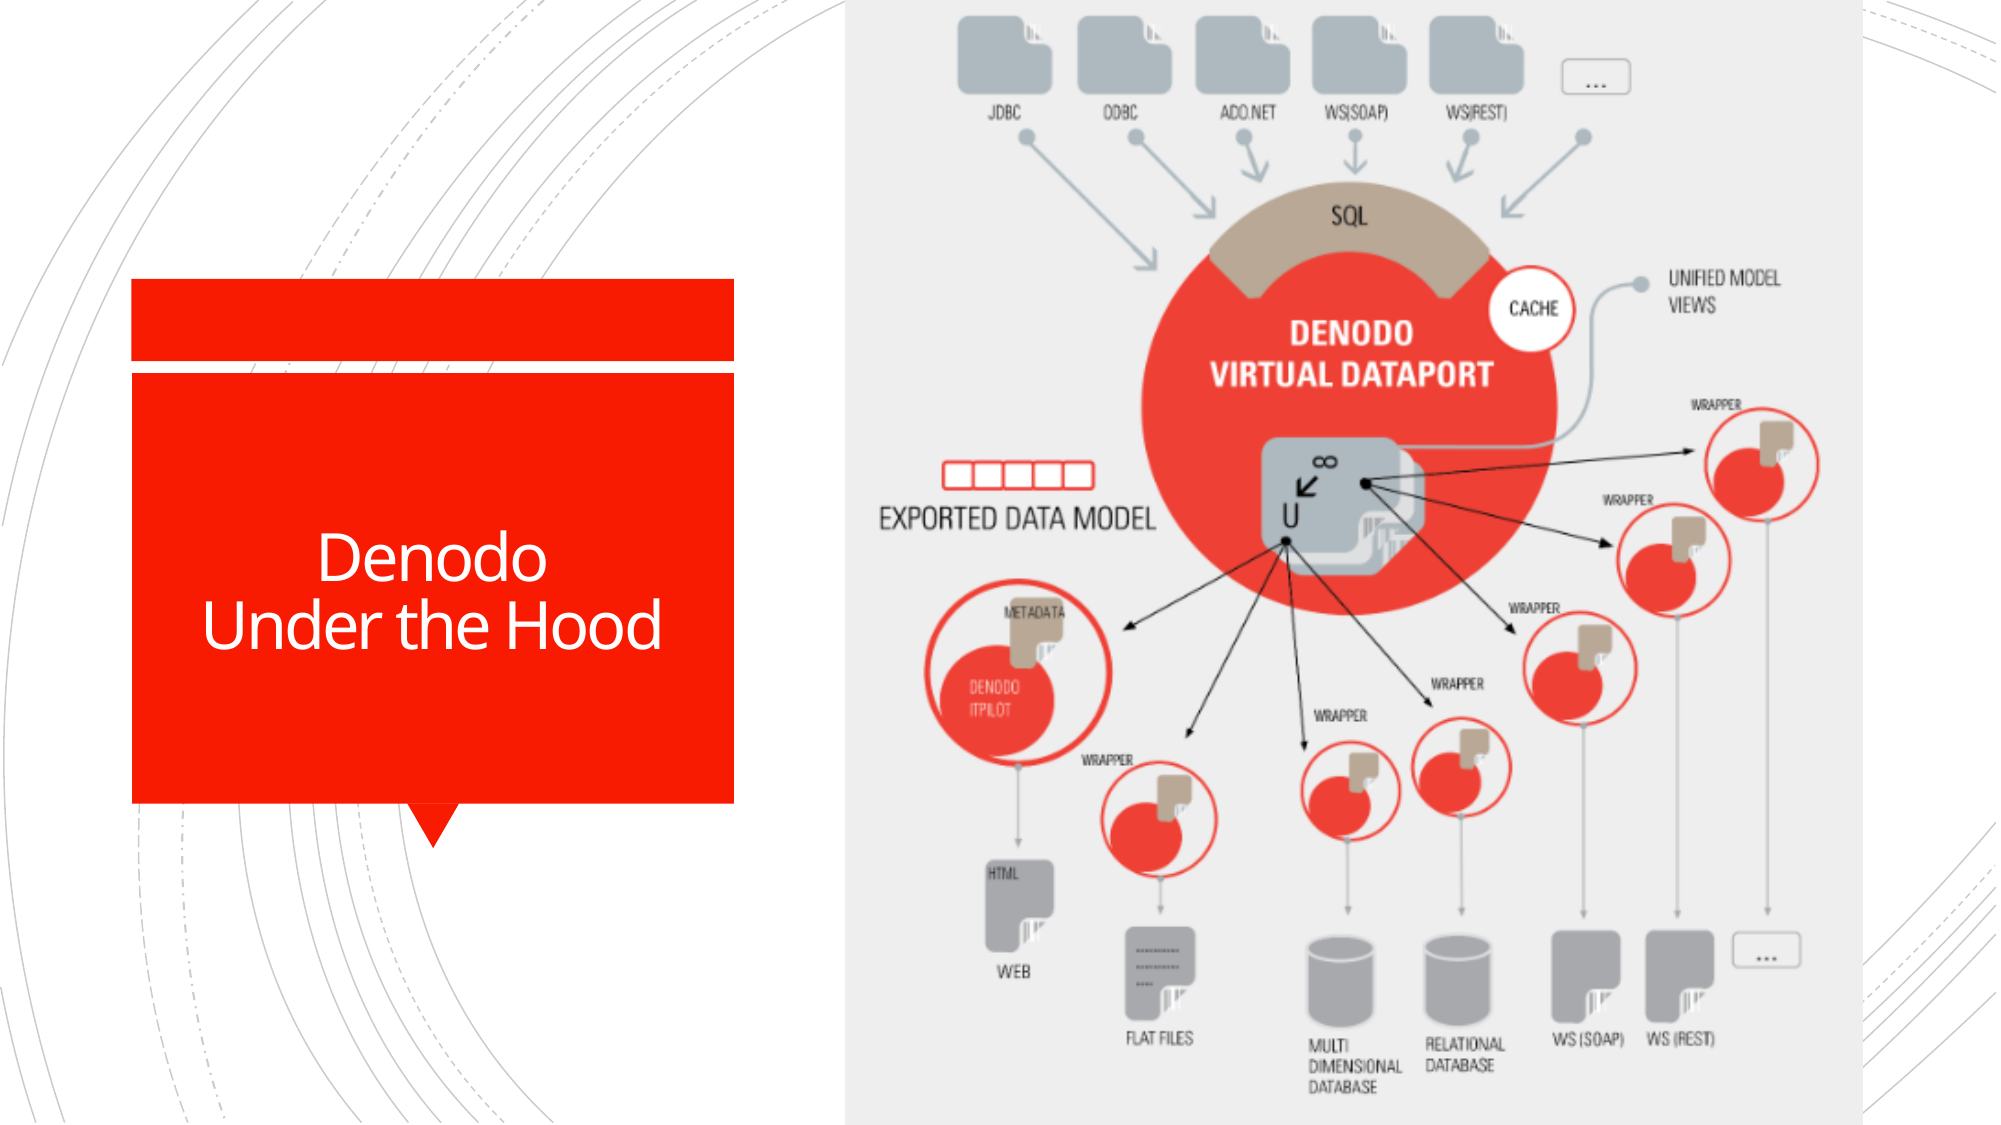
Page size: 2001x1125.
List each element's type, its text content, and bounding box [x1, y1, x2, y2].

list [845, 0, 1863, 1125]
title Denodo Under the Hood [145, 462, 721, 663]
